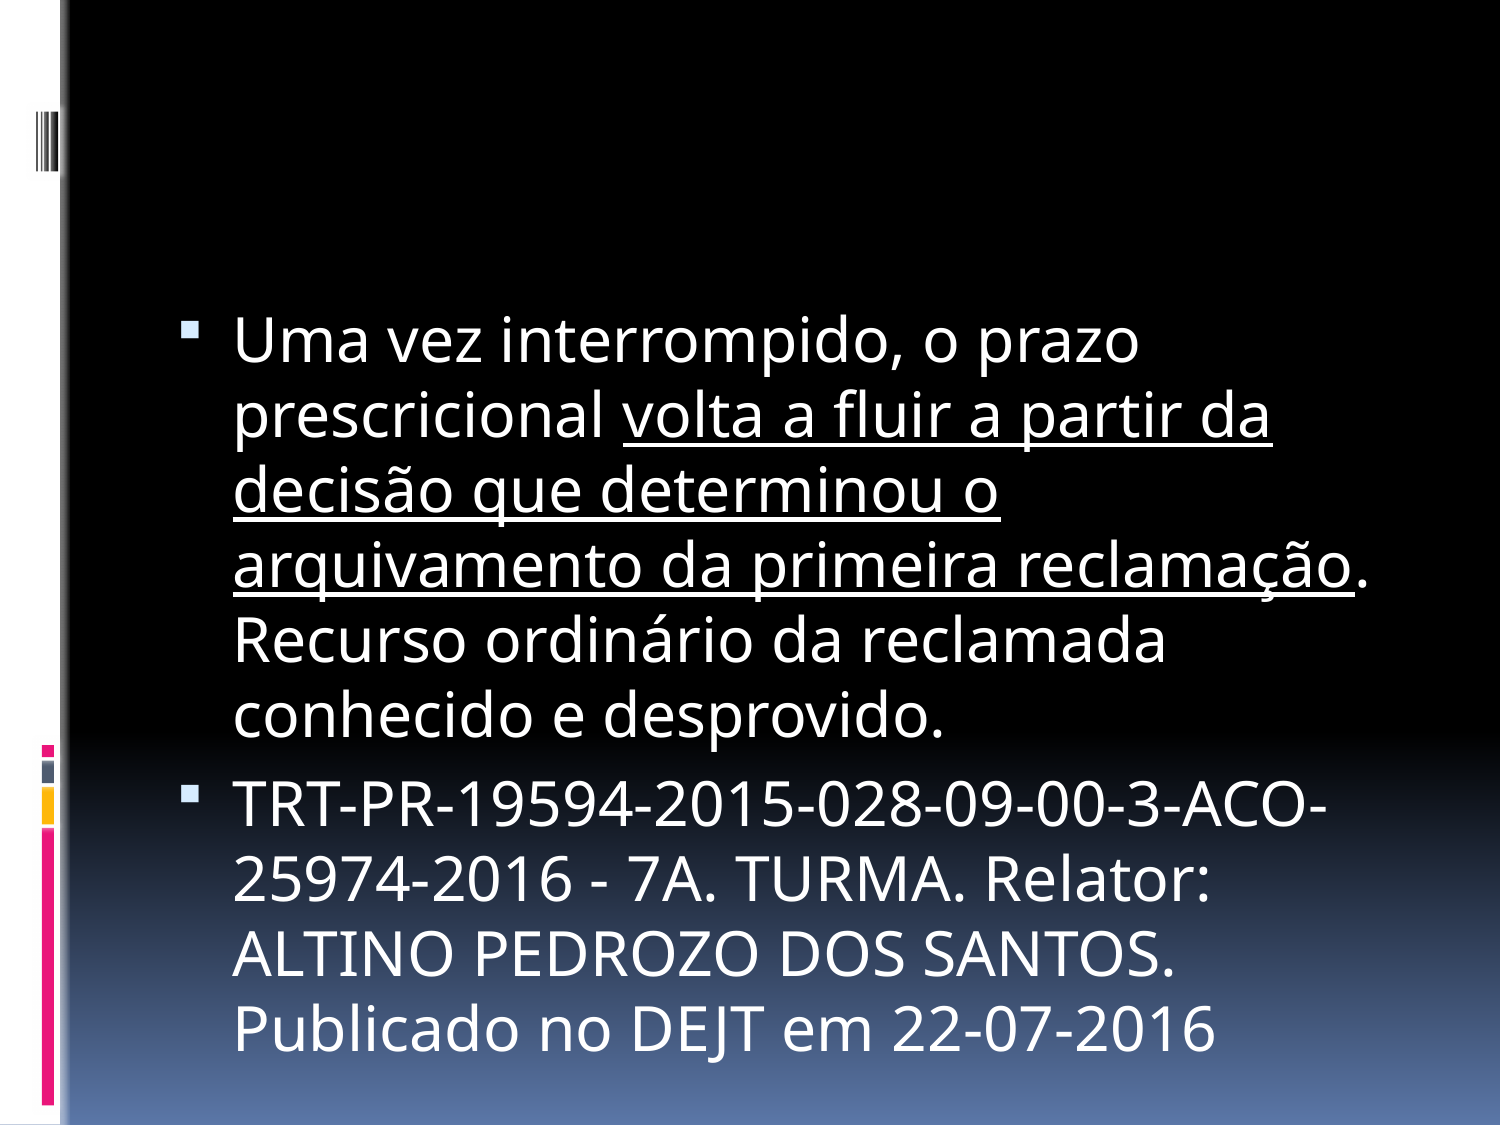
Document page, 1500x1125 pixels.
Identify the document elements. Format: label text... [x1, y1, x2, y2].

list Uma vez interrompido, o prazo prescricional volta a fluir a partir da decisão que determinou o arquivamento da primeira reclamação. Recurso ordinário da reclamada conhecido e desprovido. TRT-PR-19594-2015-028-09-00-3-ACO-25974-2016 - 7A. TURMA. Relator: ALTINO PEDROZO DOS SANTOS. Publicado no DEJT em 22-07-2016 [150, 292, 1425, 1043]
